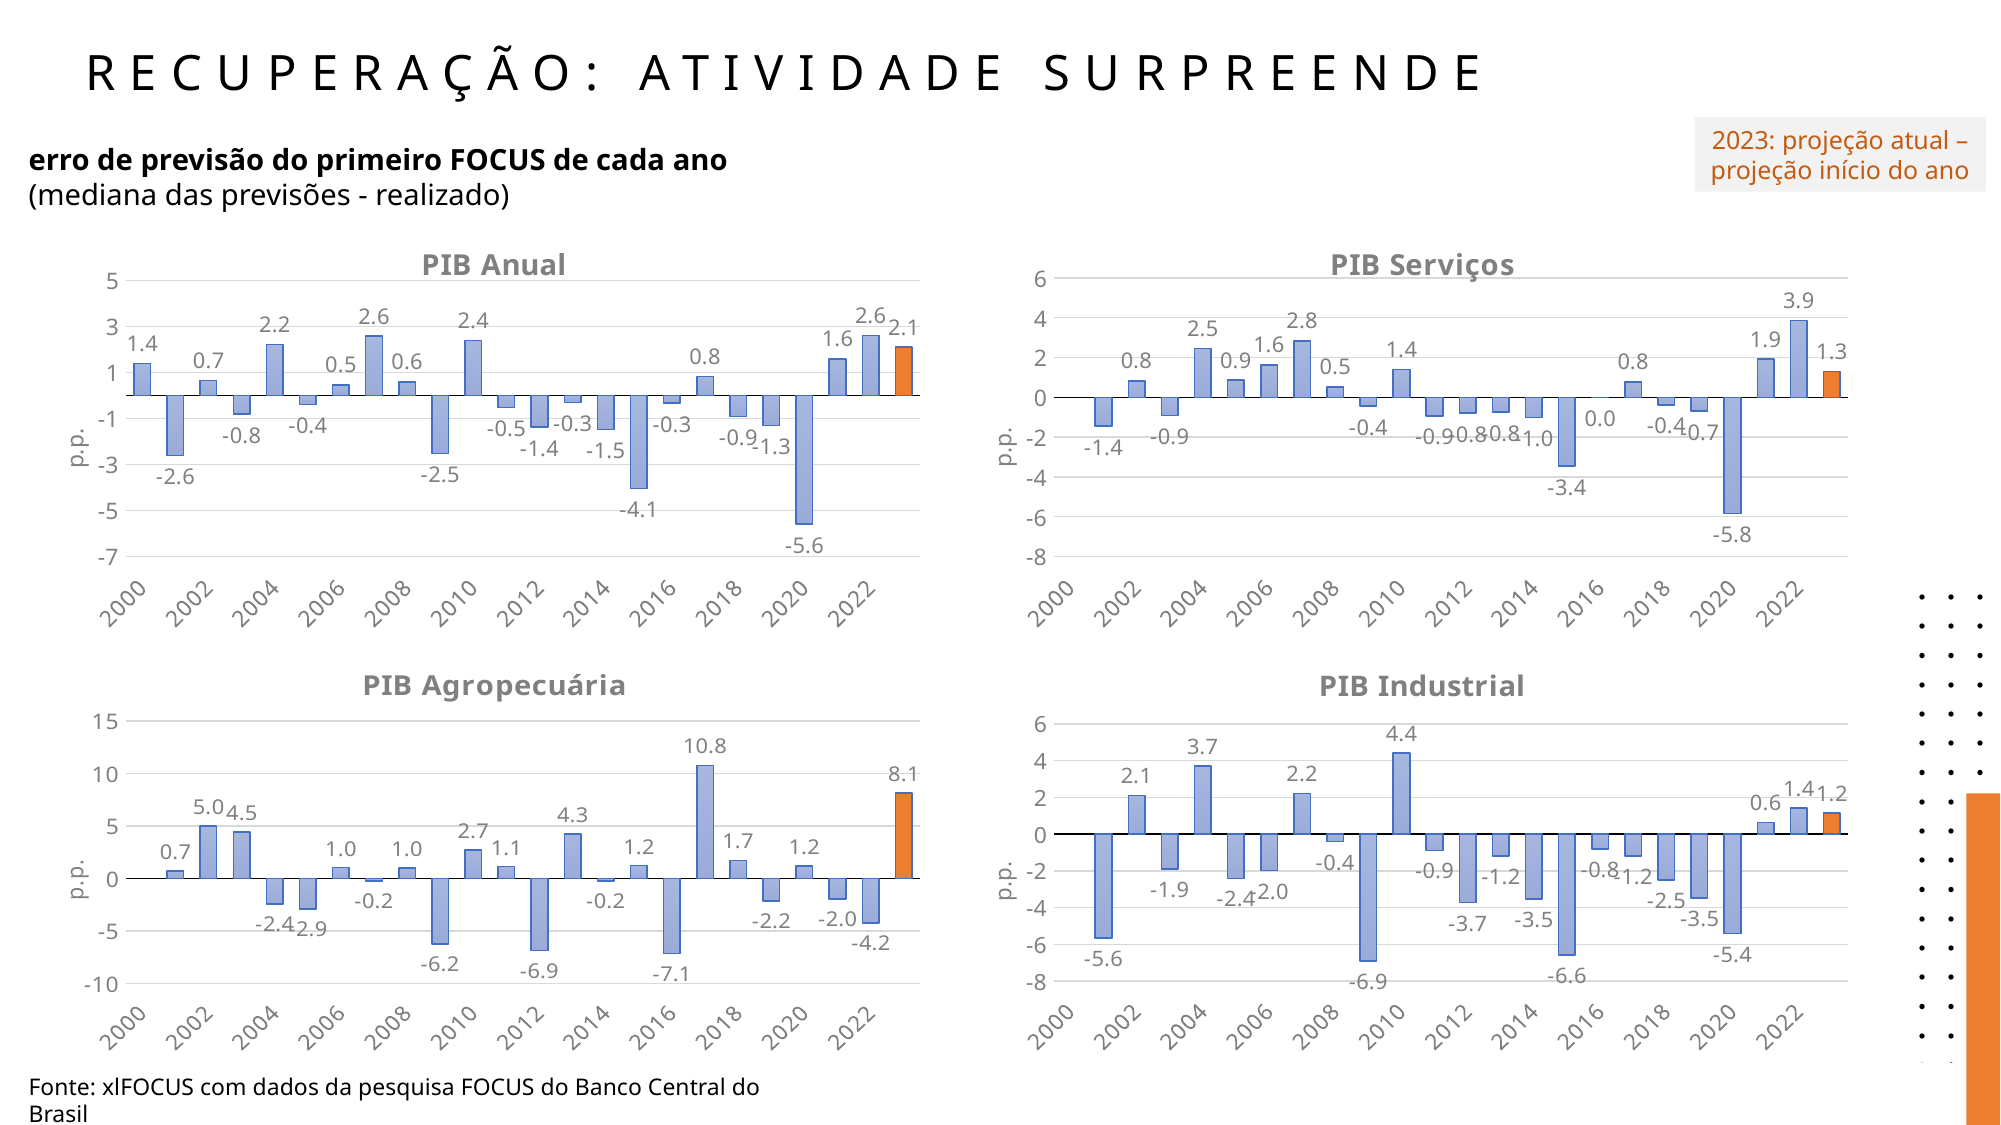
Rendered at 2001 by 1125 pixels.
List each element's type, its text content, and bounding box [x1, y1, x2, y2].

text_box 2023: projeção atual – projeção início do ano [1694, 117, 1987, 192]
text_box erro de previsão do primeiro FOCUS de cada ano (mediana das previsões - realizado) [13, 133, 947, 219]
text_box Fonte: xlFOCUS com dados da pesquisa FOCUS do Banco Central do Brasil [13, 1065, 837, 1103]
chart [51, 219, 938, 633]
chart [51, 642, 938, 1056]
picture [1907, 582, 1994, 1064]
chart [979, 642, 1866, 1056]
chart [979, 219, 1866, 633]
